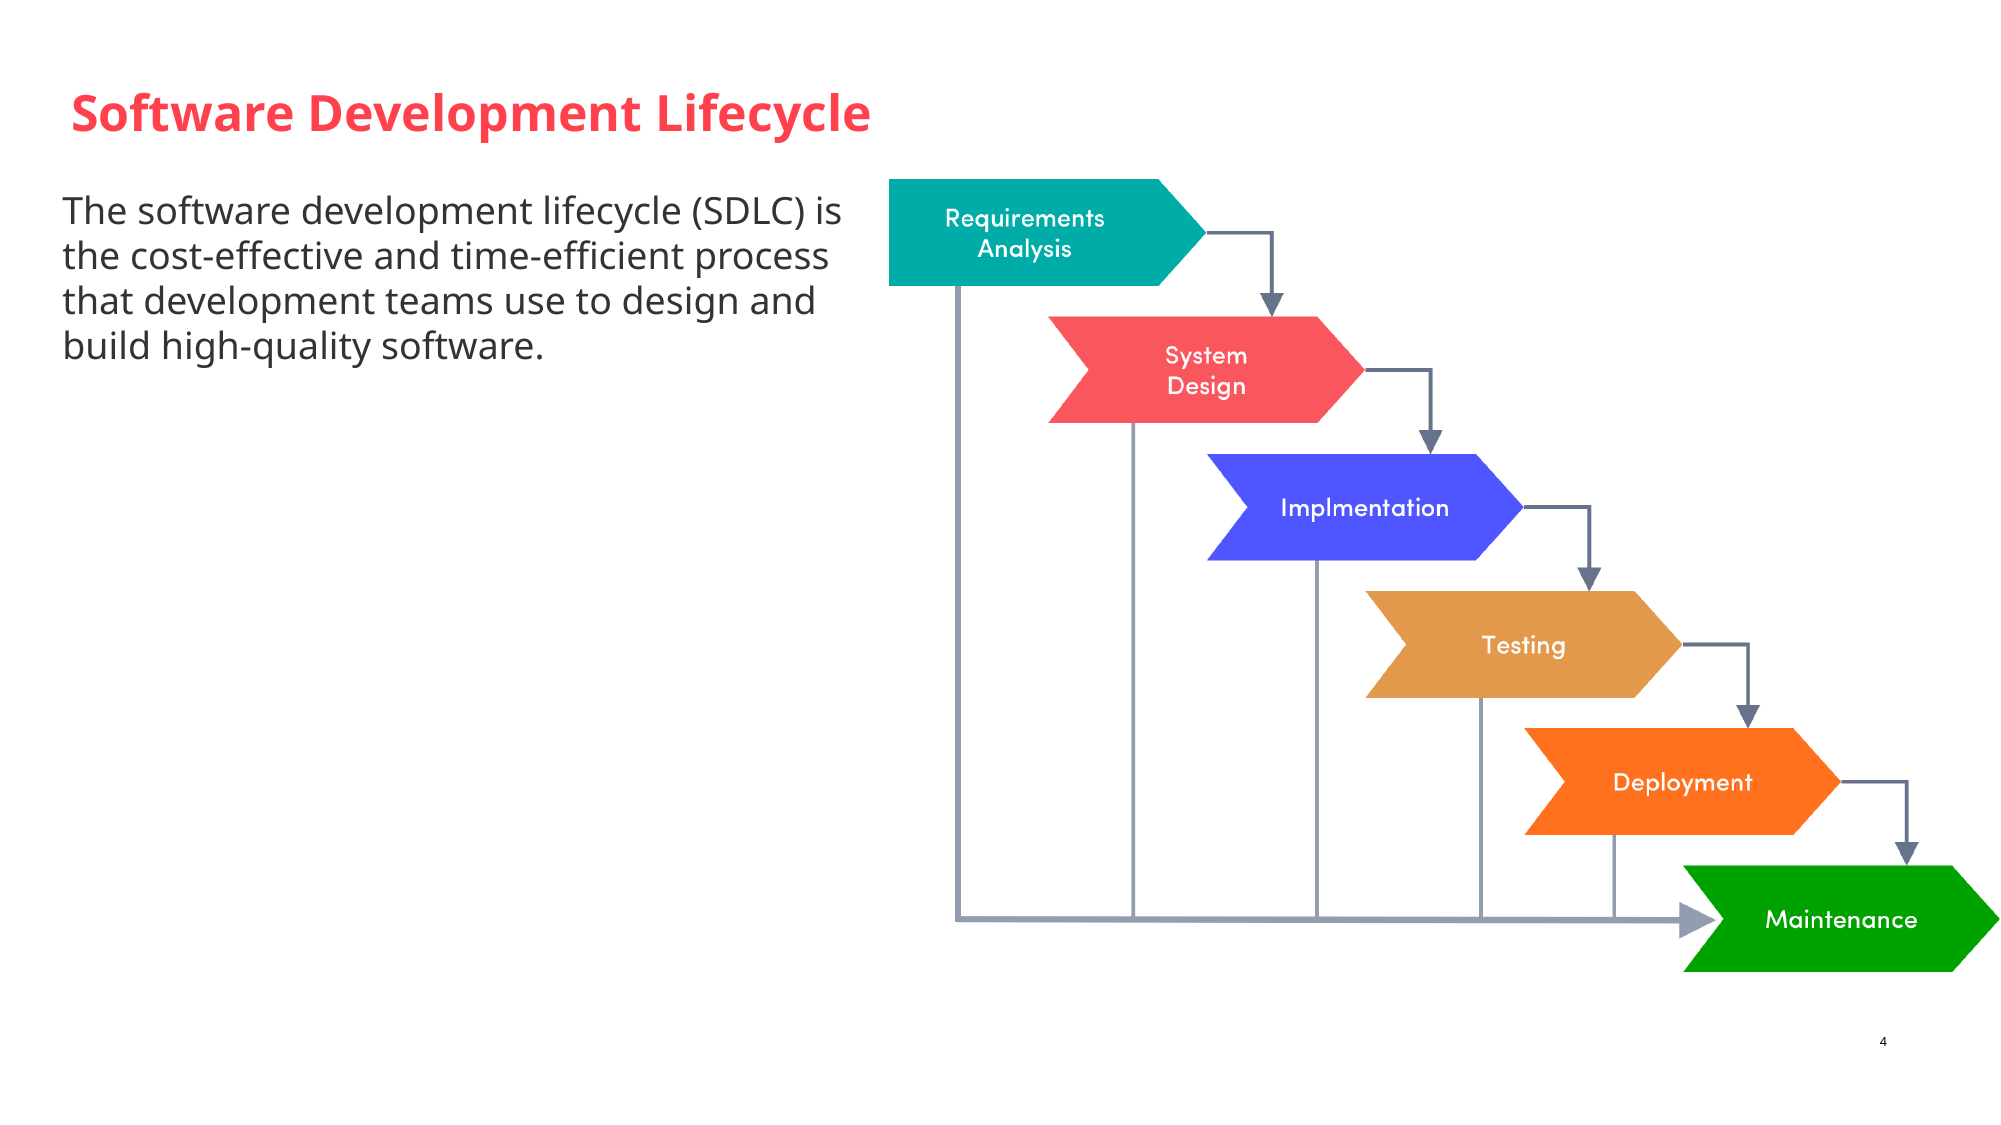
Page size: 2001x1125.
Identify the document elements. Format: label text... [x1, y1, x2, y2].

picture [889, 179, 2000, 972]
text_box Software Development Lifecycle [56, 74, 1000, 150]
text_box The software development lifecycle (SDLC) is the cost-effective and time-efficient process that development teams use to design and build high-quality software. [47, 179, 889, 375]
slide_number 4 [1841, 1035, 1887, 1051]
